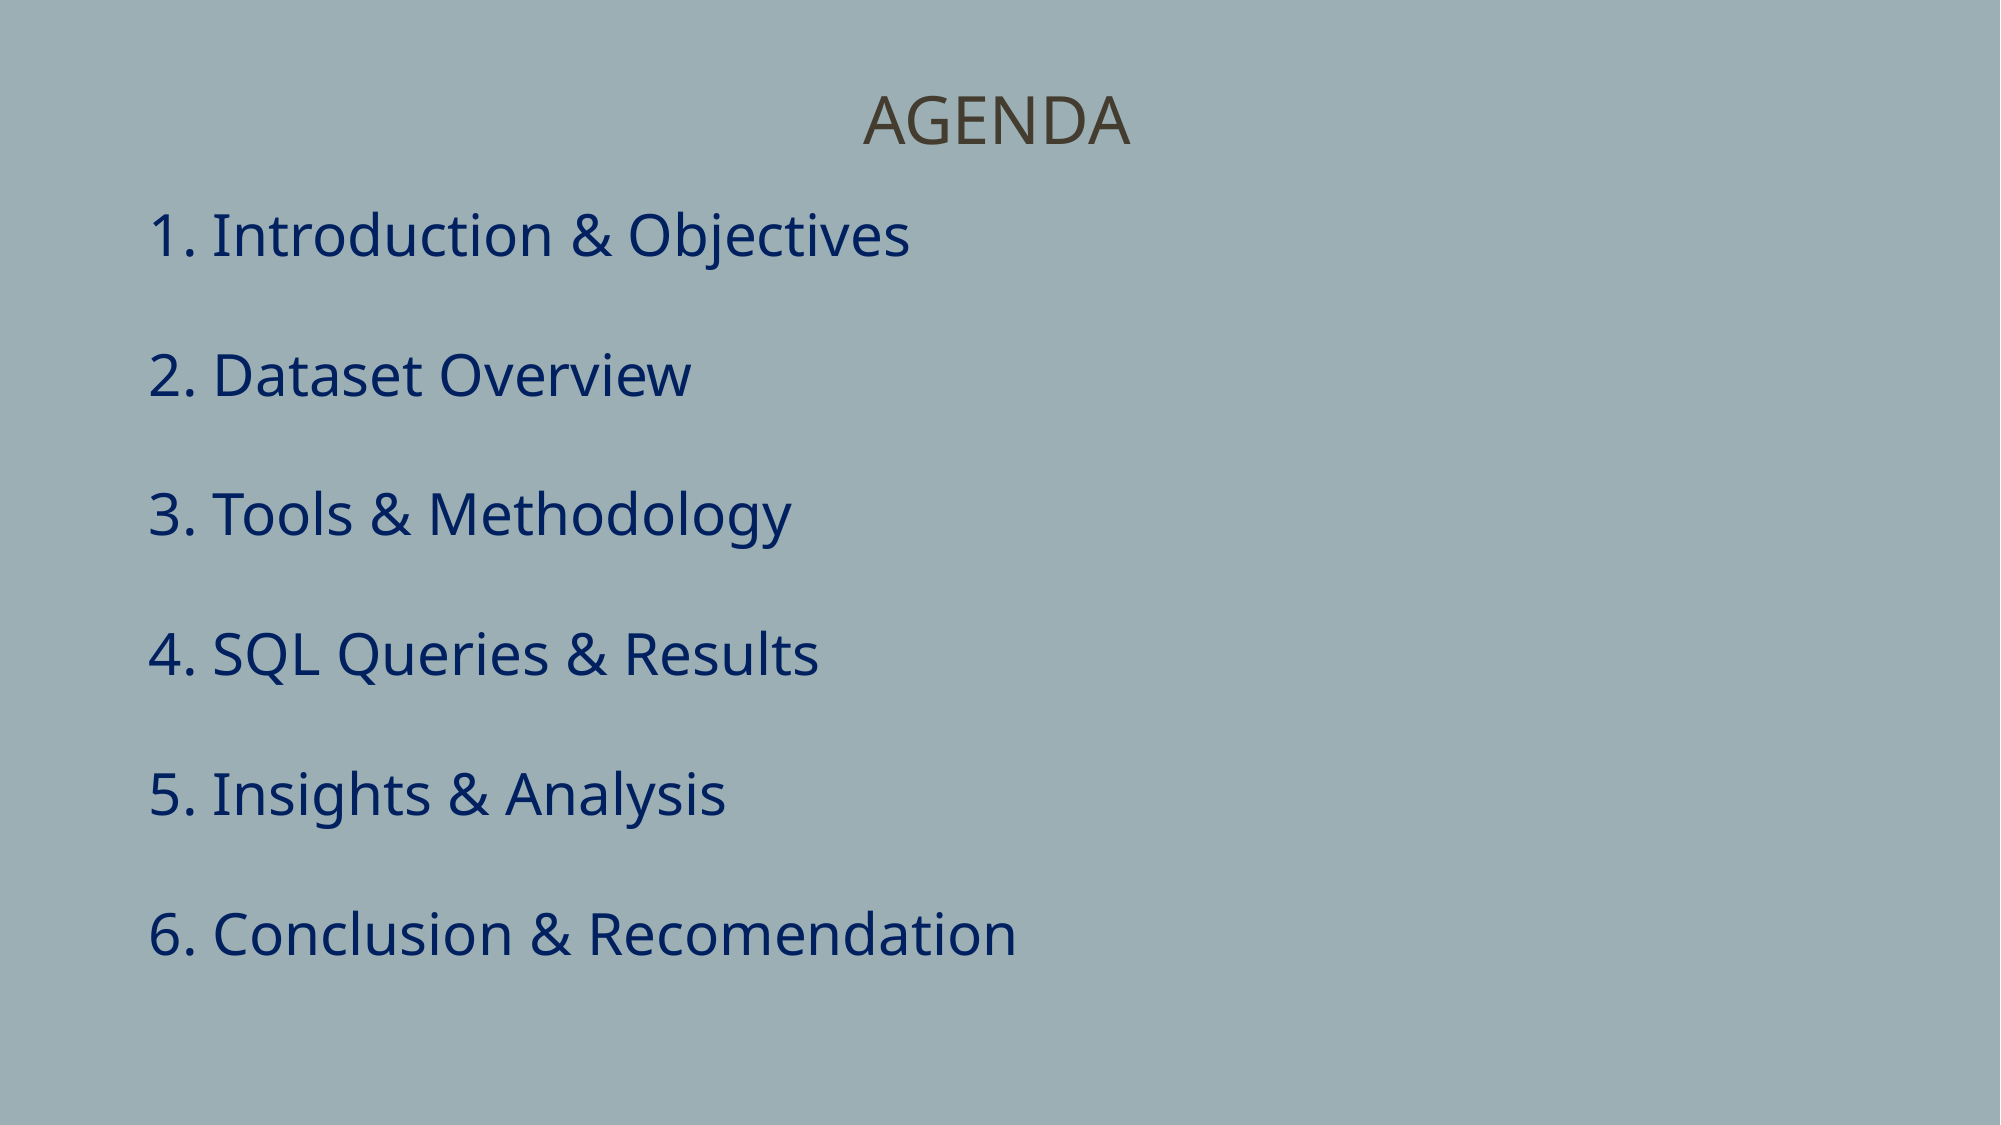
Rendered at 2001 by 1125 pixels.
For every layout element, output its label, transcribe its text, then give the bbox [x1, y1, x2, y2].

text_box AGENDA [848, 70, 1152, 165]
text_box 1. Introduction & Objectives 2. Dataset Overview 3. Tools & Methodology 4. SQL Queries & Results 5. Insights & Analysis 6. Conclusion & Recomendation [134, 190, 1053, 1020]
